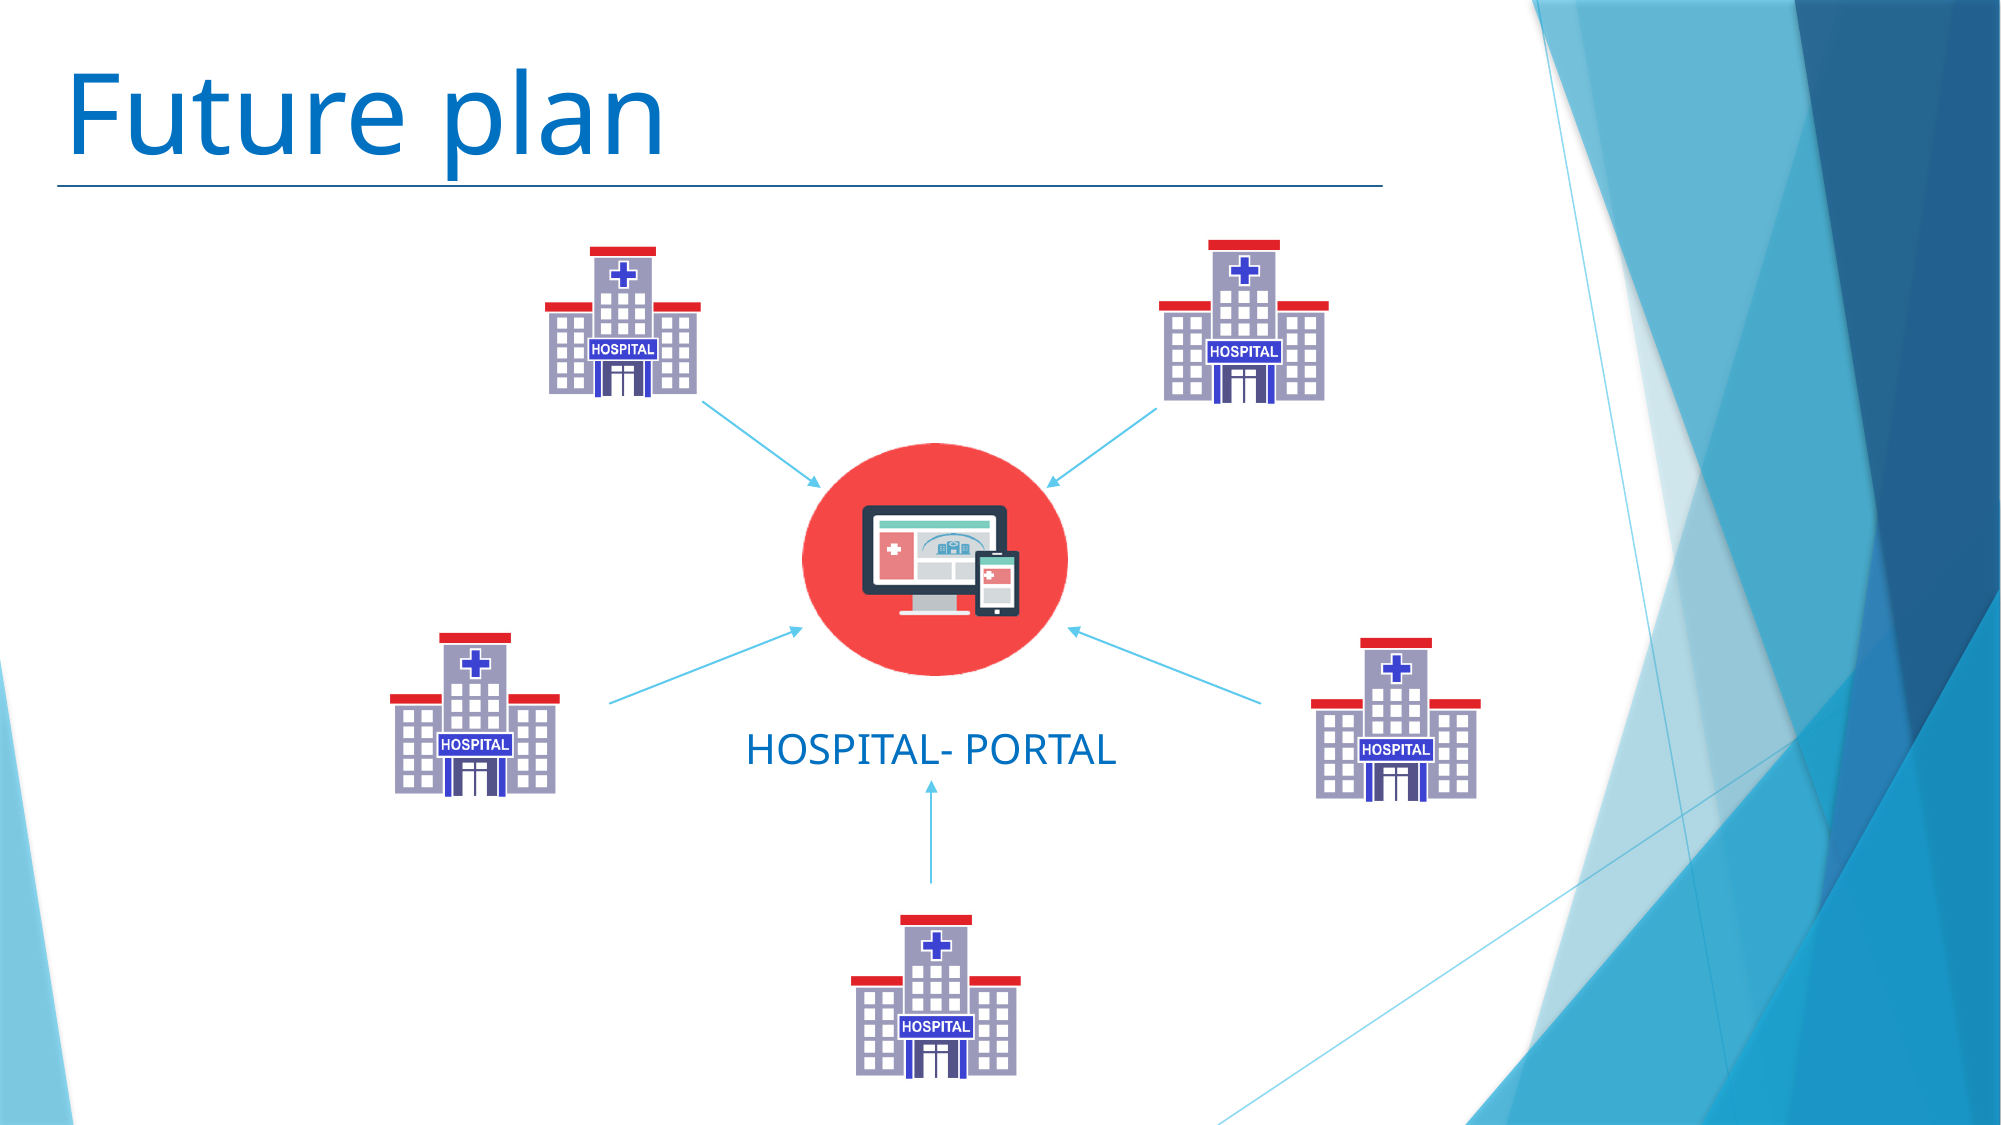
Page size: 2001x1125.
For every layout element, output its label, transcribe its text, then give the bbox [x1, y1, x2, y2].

picture [1308, 632, 1484, 808]
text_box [1045, 408, 1157, 489]
picture [847, 908, 1023, 1085]
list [541, 240, 704, 403]
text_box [609, 627, 804, 705]
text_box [1066, 627, 1261, 705]
text_box HOSPITAL- PORTAL [730, 715, 1133, 781]
picture [1155, 233, 1331, 410]
picture [386, 627, 562, 803]
picture [802, 442, 1068, 677]
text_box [702, 401, 822, 489]
text_box Future plan [49, 34, 685, 185]
